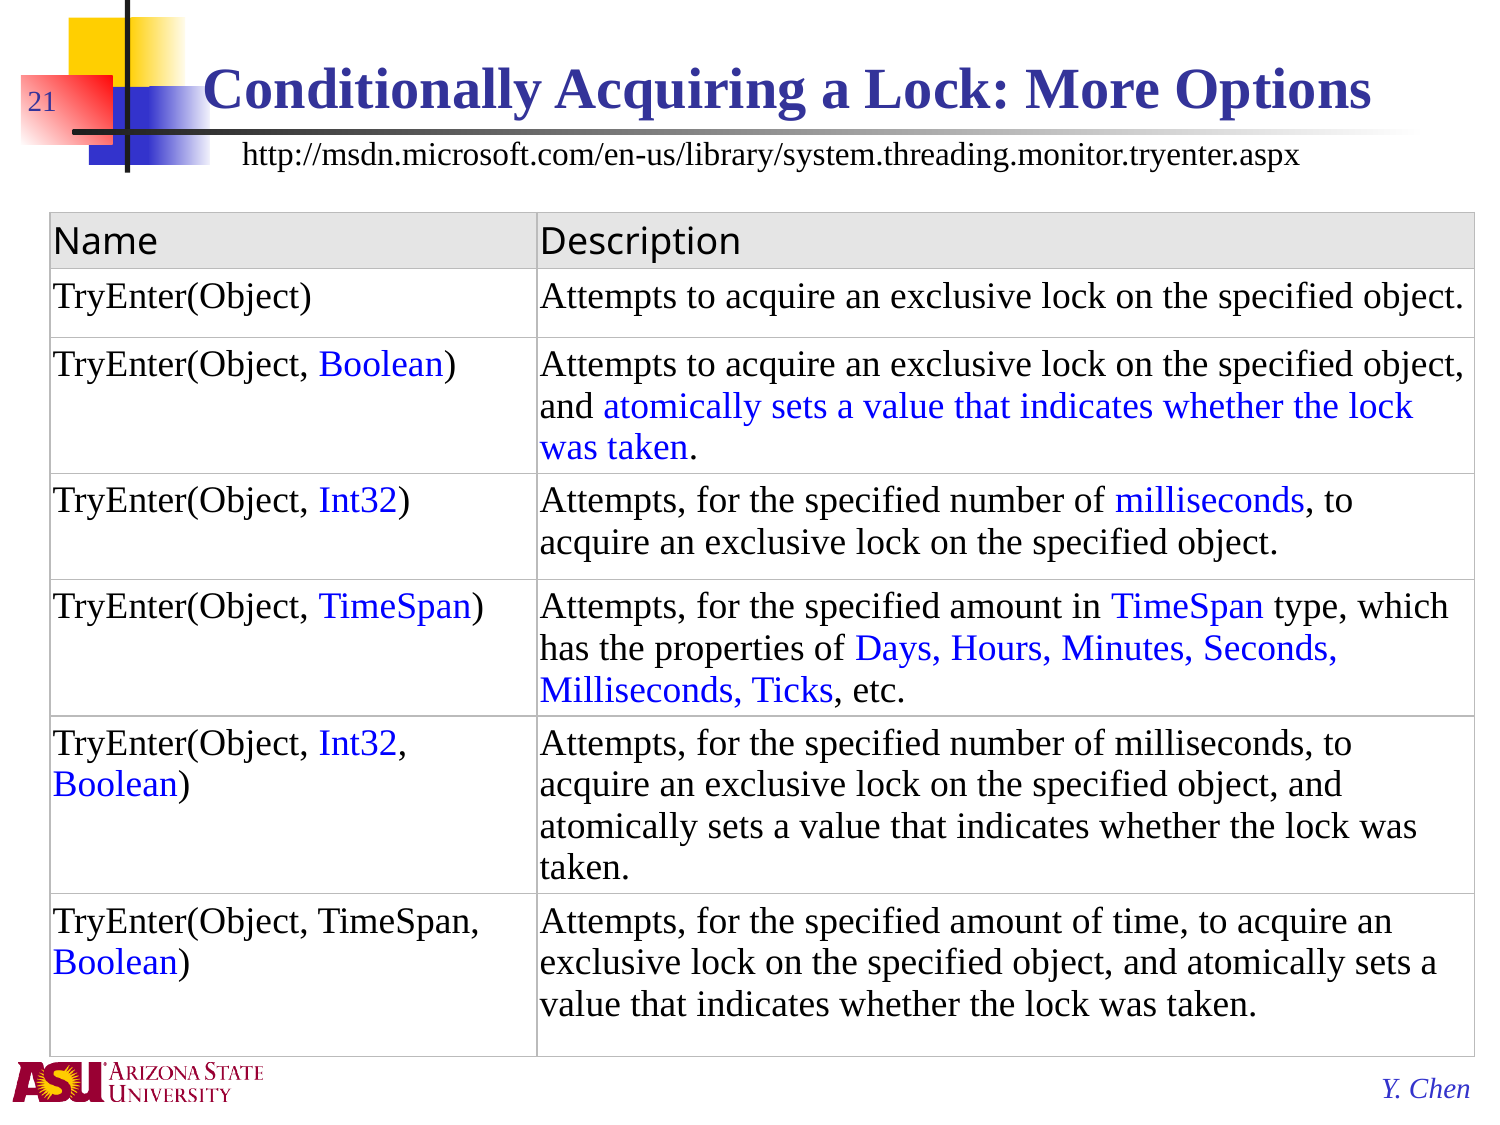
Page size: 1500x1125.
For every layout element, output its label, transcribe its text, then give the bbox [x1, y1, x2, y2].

table_cell TryEnter(Object, Boolean) [51, 338, 536, 473]
table_cell Attempts, for the specified number of milliseconds, to acquire an exclusive lock on the specified object, and atomically sets a value that indicates whether the lock was taken. [538, 717, 1474, 893]
title Conditionally Acquiring a Lock: More Options [187, 24, 1488, 128]
table_cell TryEnter(Object) [51, 269, 536, 337]
slide_number 21 [12, 49, 187, 126]
table_cell TryEnter(Object, Int32) [51, 474, 536, 579]
table_cell TryEnter(Object, TimeSpan, Boolean) [51, 894, 536, 1056]
table_cell Attempts to acquire an exclusive lock on the specified object. [538, 269, 1474, 337]
table_cell Attempts to acquire an exclusive lock on the specified object, and atomically sets a value that indicates whether the lock was taken. [538, 338, 1474, 473]
table_cell Attempts, for the specified amount of time, to acquire an exclusive lock on the specified object, and atomically sets a value that indicates whether the lock was taken. [538, 894, 1474, 1056]
table_header Name [51, 213, 536, 268]
table_header Description [538, 213, 1474, 268]
table_cell TryEnter(Object, Int32, Boolean) [51, 717, 536, 893]
text_box http://msdn.microsoft.com/en-us/library/system.threading.monitor.tryenter.aspx [227, 124, 1363, 180]
table_cell Attempts, for the specified amount in TimeSpan type, which has the properties of Days, Hours, Minutes, Seconds, Milliseconds, Ticks, etc. [538, 580, 1474, 715]
table_cell Attempts, for the specified number of milliseconds, to acquire an exclusive lock on the specified object. [538, 474, 1474, 579]
table_cell TryEnter(Object, TimeSpan) [51, 580, 536, 715]
picture [12, 1062, 263, 1102]
